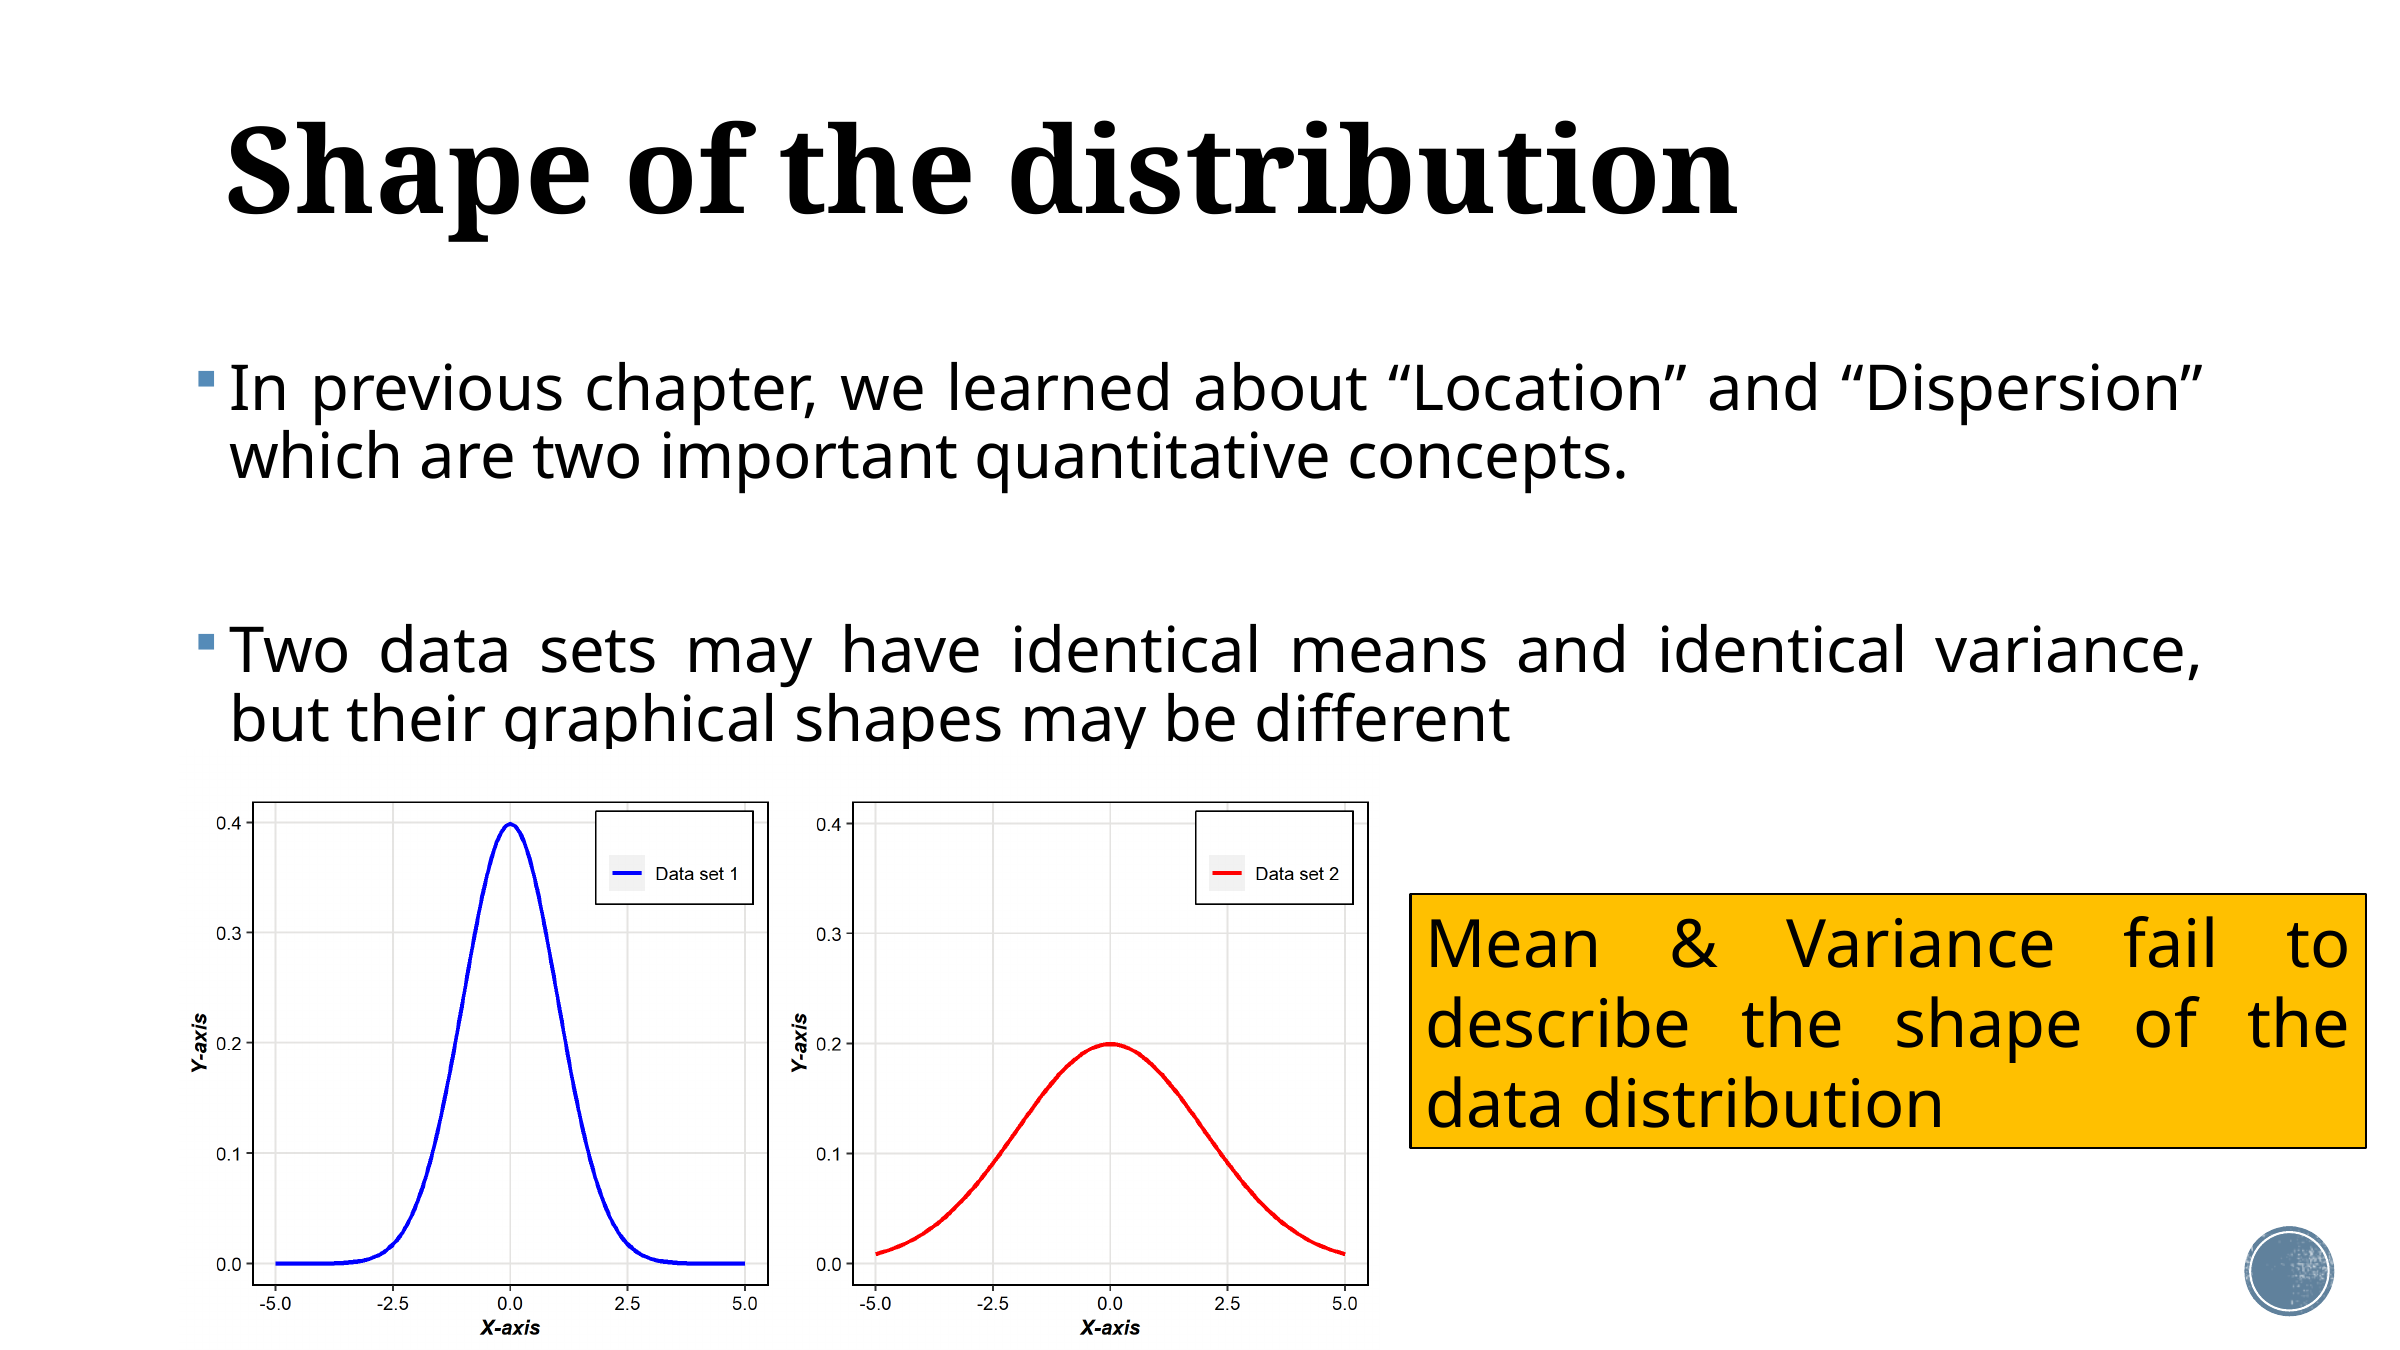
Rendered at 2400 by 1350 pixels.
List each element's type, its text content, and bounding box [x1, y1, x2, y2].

picture [179, 749, 1380, 1350]
list In previous chapter, we learned about “Location” and “Dispersion” which are two important quantitative concepts. Two data sets may have identical means and identical variance, but their graphical shapes may be different Mean & Variance fail to describe the shape of the data distribution [179, 348, 2220, 1023]
title Shape of the distribution [210, 16, 2191, 333]
text_box Mean & Variance fail to describe the shape of the data distribution [1410, 893, 2367, 1149]
